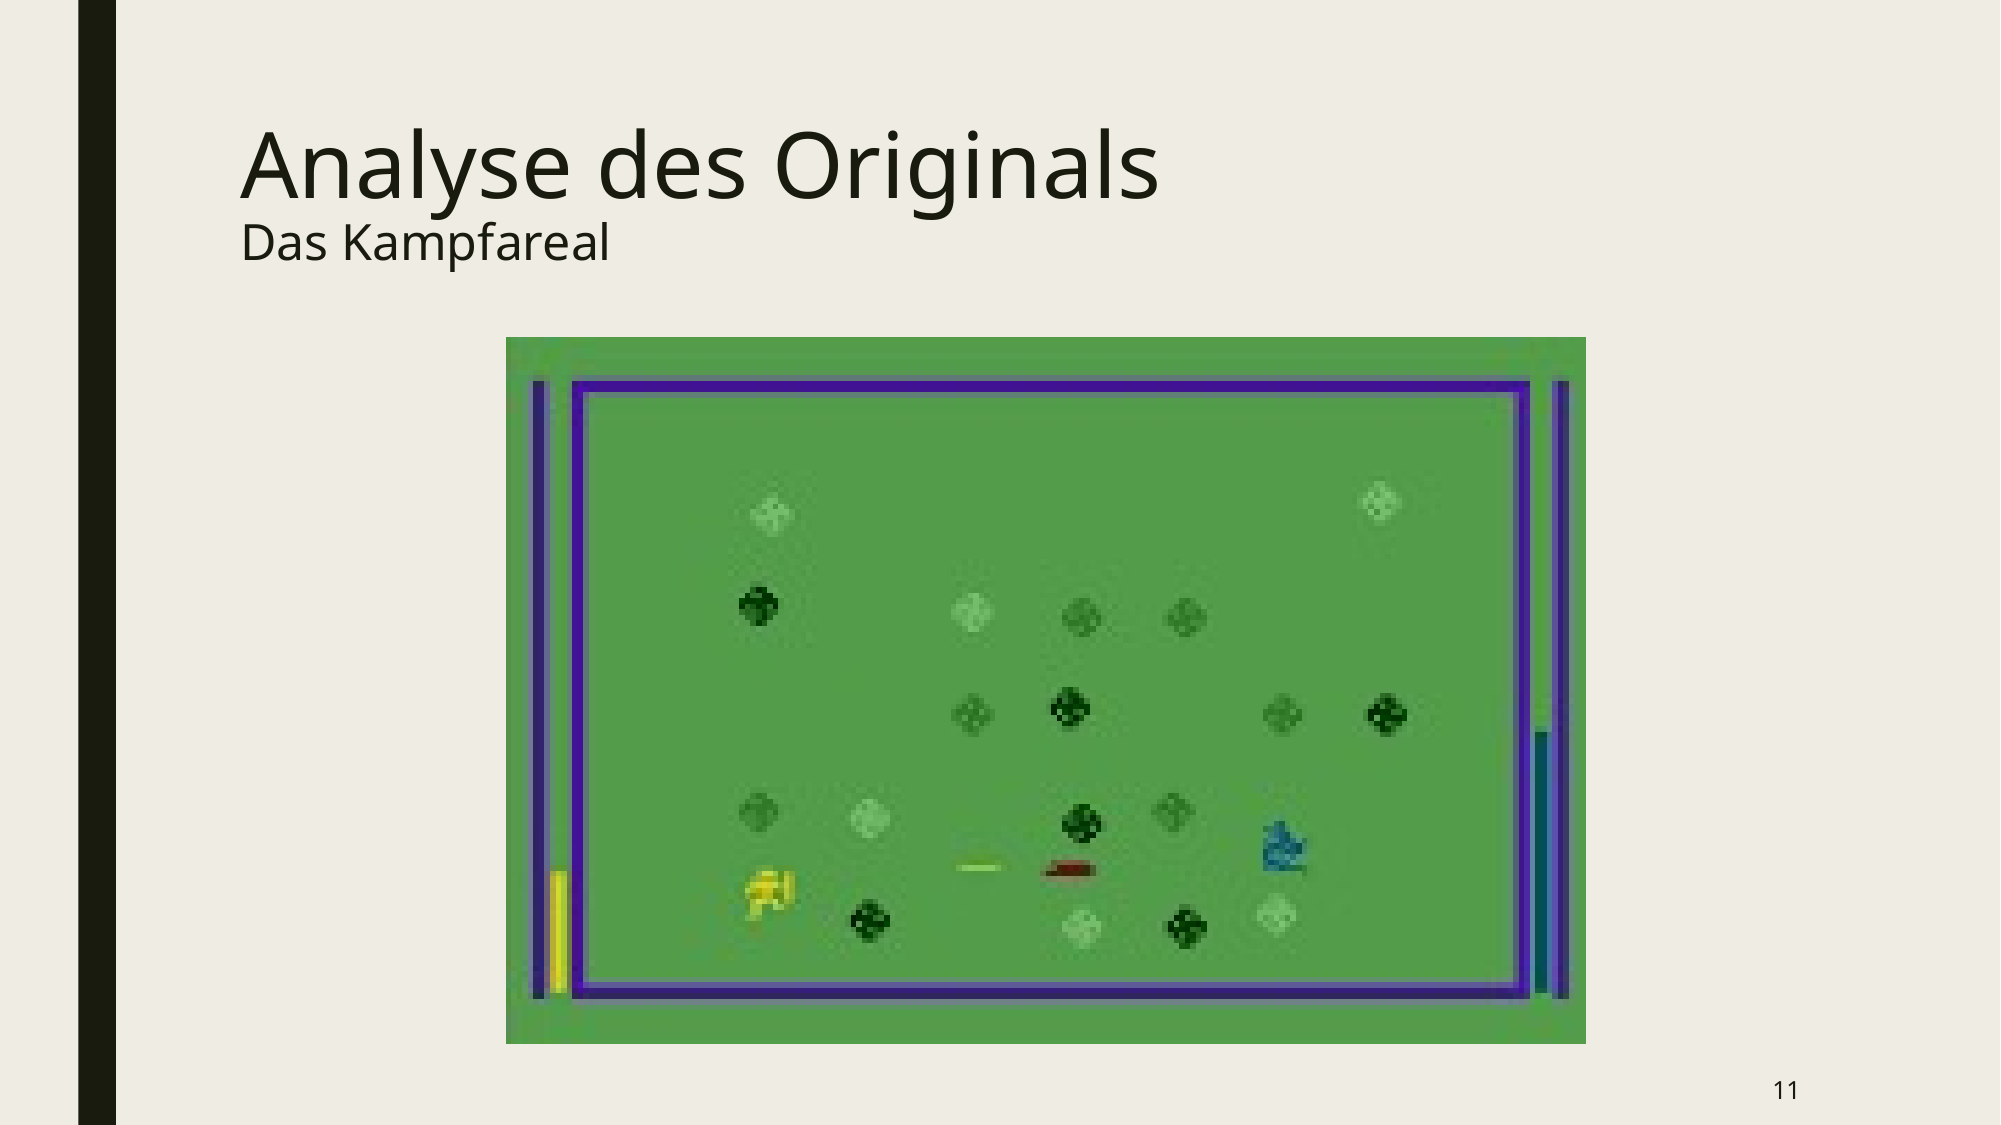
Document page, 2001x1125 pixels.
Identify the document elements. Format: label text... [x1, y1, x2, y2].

title Analyse des Originals Das Kampfareal [225, 112, 1800, 357]
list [506, 337, 1586, 1044]
slide_number 11 [1553, 1058, 1816, 1125]
